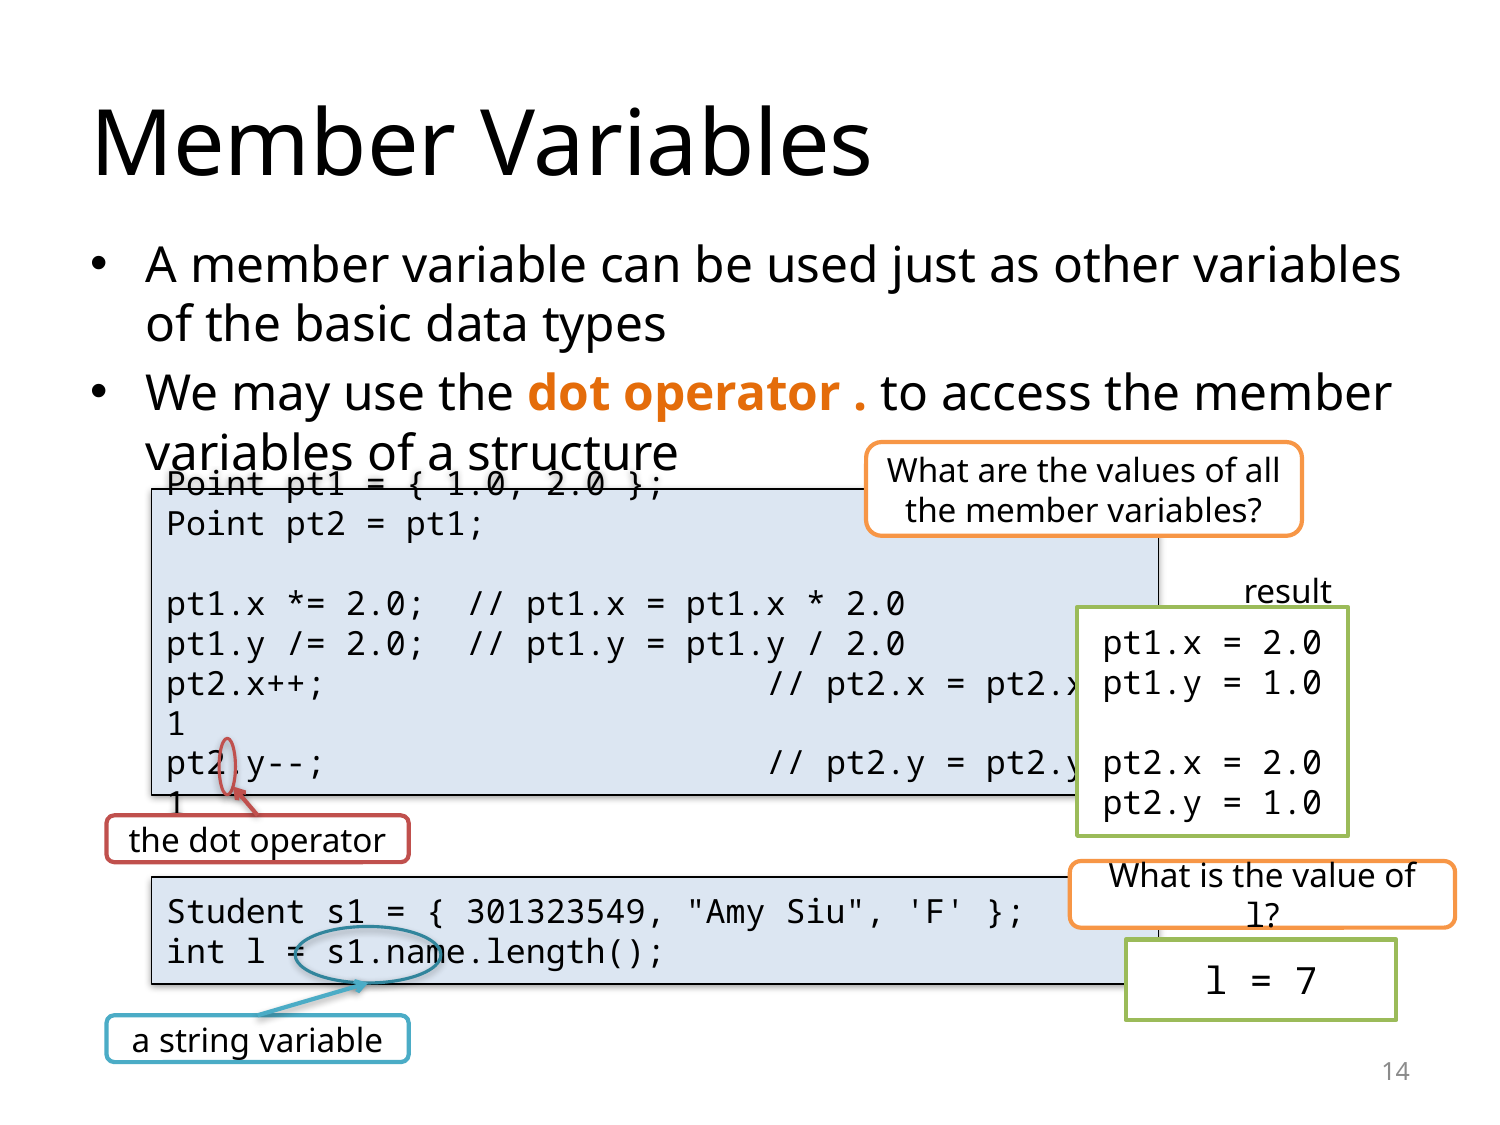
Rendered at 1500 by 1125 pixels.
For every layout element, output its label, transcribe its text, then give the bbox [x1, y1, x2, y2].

text_box Point pt1 = { 1.0, 2.0 }; Point pt2 = pt1; pt1.x *= 2.0; // pt1.x = pt1.x * 2.0 pt1.y /= 2.0; // pt1.y = pt1.y / 2.0 pt2.x++; // pt2.x = pt2.x + 1 pt2.y--; // pt2.y = pt2.y – 1 [151, 488, 1159, 796]
text_box [218, 737, 237, 796]
text_box Student s1 = { 301323549, "Amy Siu", 'F' }; int l = s1.name.length(); [151, 876, 1159, 985]
text_box What is the value of l? [1067, 858, 1458, 930]
text_box a string variable [104, 1013, 411, 1065]
text_box the dot operator [104, 813, 411, 865]
text_box What are the values of all the member variables? [863, 439, 1305, 538]
title Member Variables [75, 45, 1425, 224]
text_box l = 7 [1124, 937, 1398, 1022]
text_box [232, 786, 258, 816]
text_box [257, 982, 369, 1016]
list A member variable can be used just as other variables of the basic data types We may use the dot operator . to access the member variables of a structure [75, 224, 1425, 489]
text_box pt1.x = 2.0 pt1.y = 1.0 pt2.x = 2.0 pt2.y = 1.0 [1075, 605, 1350, 838]
text_box result [1228, 562, 1348, 618]
text_box [291, 949, 314, 982]
text_box [294, 925, 442, 984]
slide_number 14 [1074, 1042, 1425, 1103]
